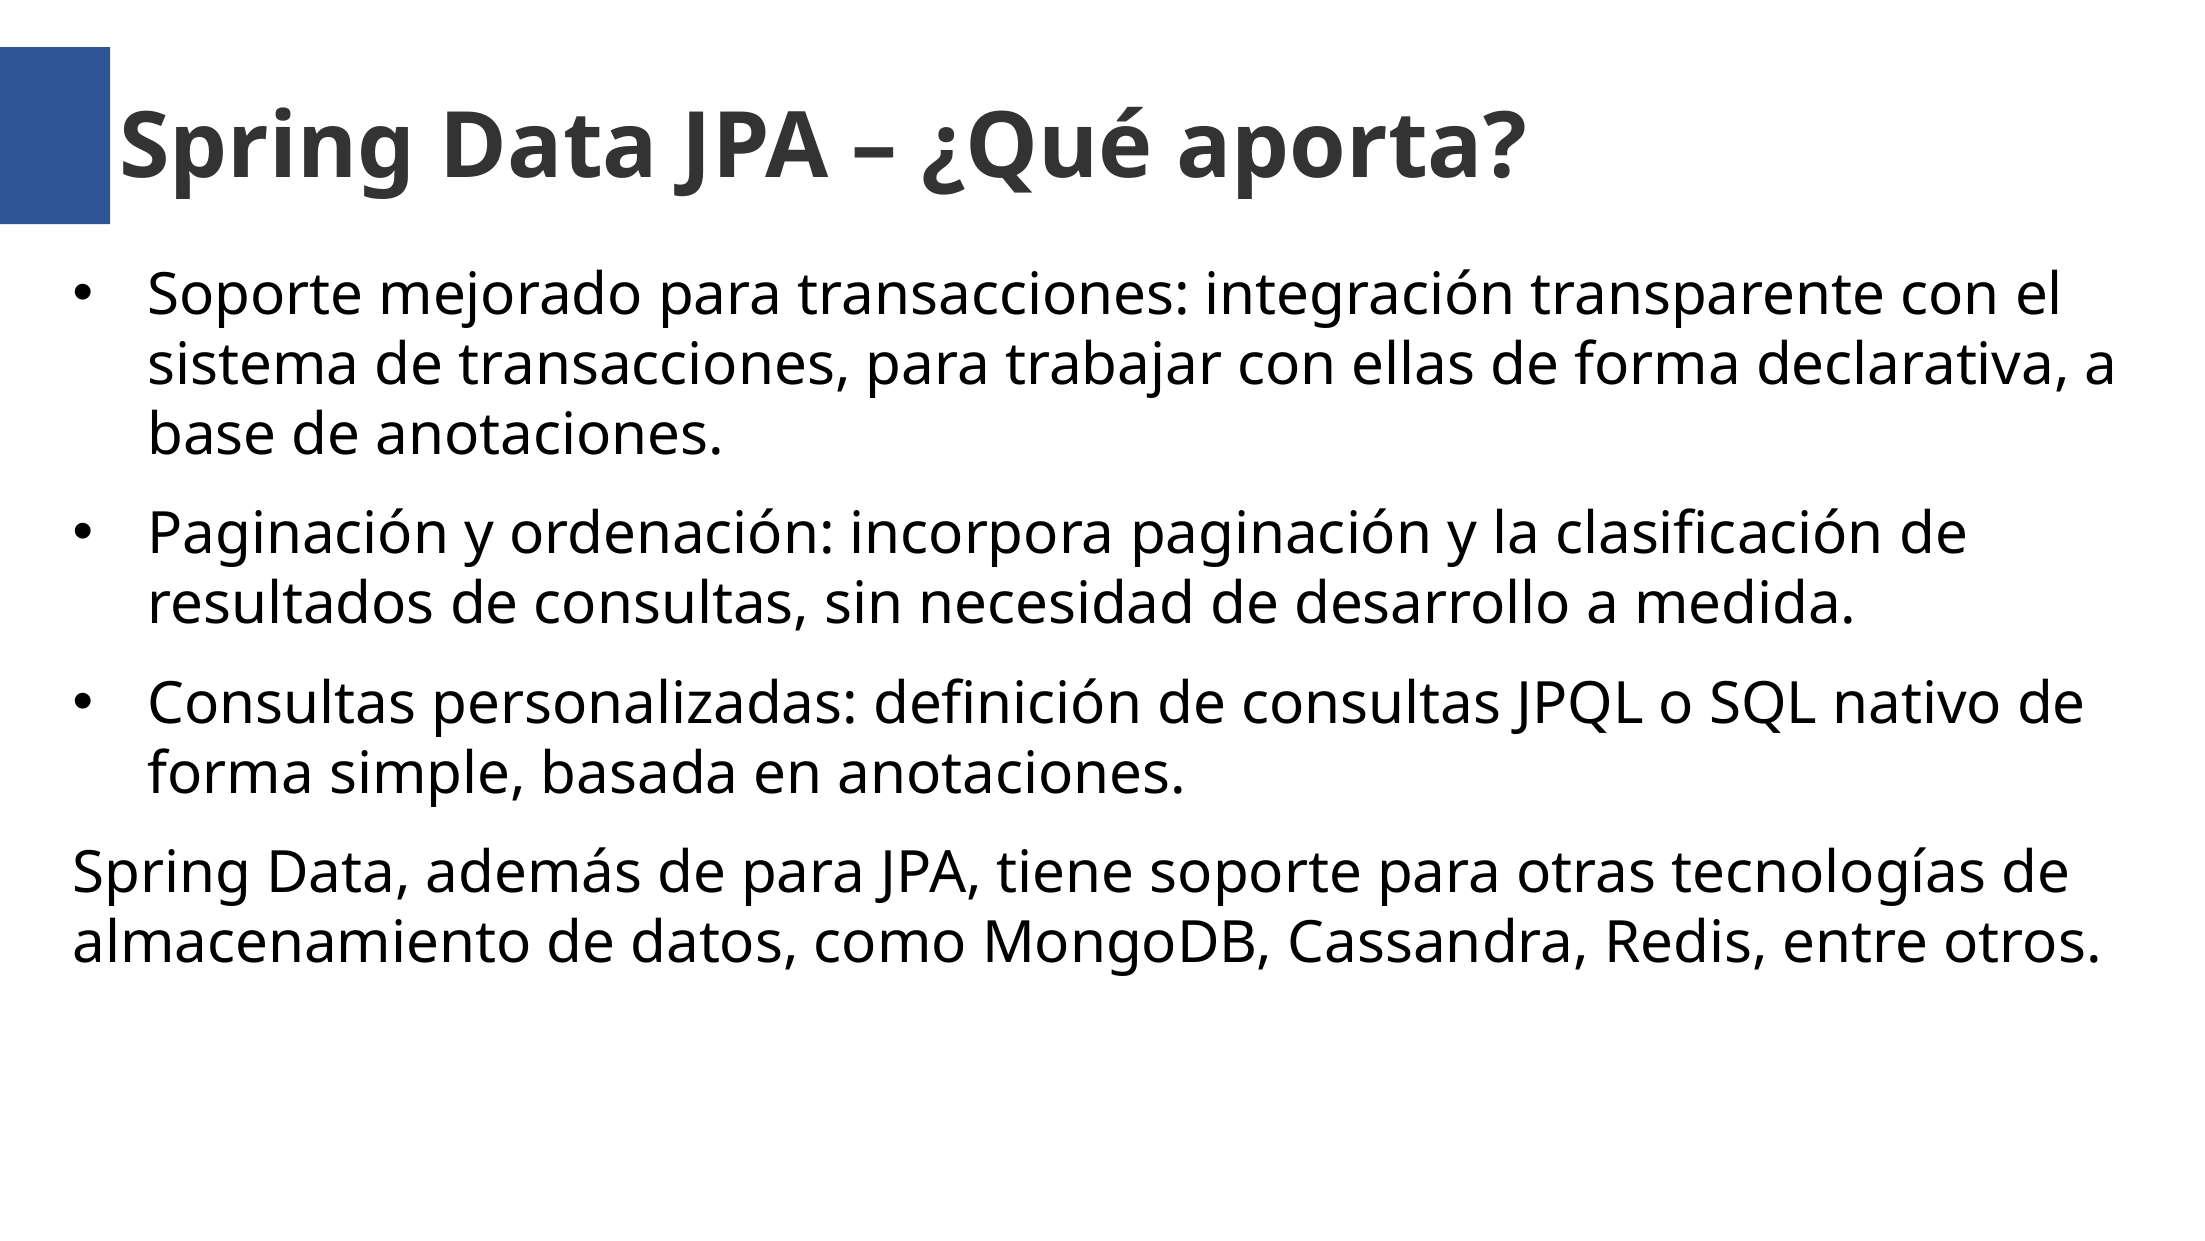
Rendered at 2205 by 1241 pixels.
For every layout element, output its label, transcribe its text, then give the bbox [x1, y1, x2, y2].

text_box Soporte mejorado para transacciones: integración transparente con el sistema de transacciones, para trabajar con ellas de forma declarativa, a base de anotaciones. Paginación y ordenación: incorpora paginación y la clasificación de resultados de consultas, sin necesidad de desarrollo a medida. Consultas personalizadas: definición de consultas JPQL o SQL nativo de forma simple, basada en anotaciones. Spring Data, además de para JPA, tiene soporte para otras tecnologías de almacenamiento de datos, como MongoDB, Cassandra, Redis, entre otros. [72, 256, 2121, 1173]
text_box Spring Data JPA – ¿Qué aporta? [119, 24, 2121, 256]
